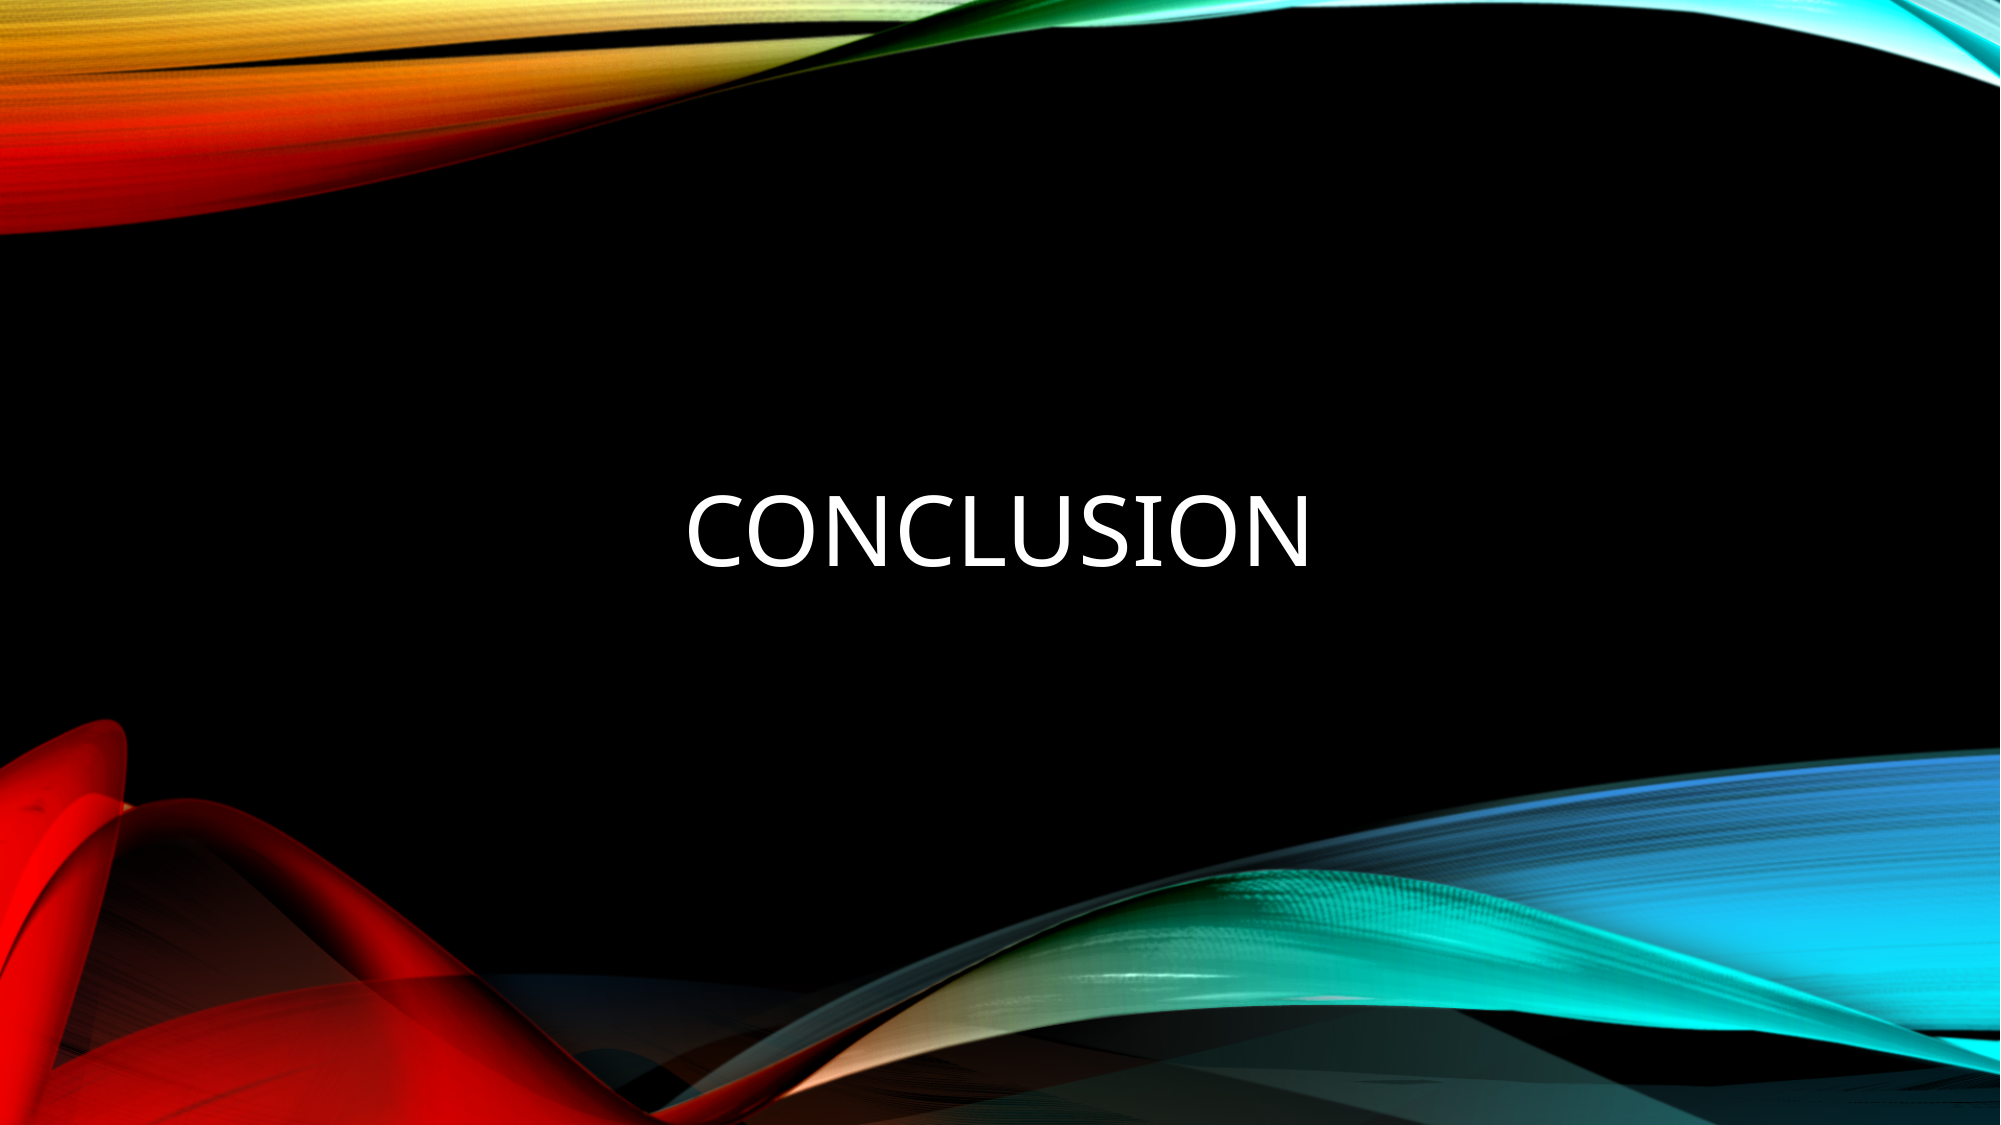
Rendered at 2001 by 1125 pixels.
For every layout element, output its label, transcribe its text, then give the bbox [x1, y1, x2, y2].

title Conclusion [225, 295, 1775, 596]
picture [0, 717, 2000, 1125]
picture [0, 0, 2000, 237]
